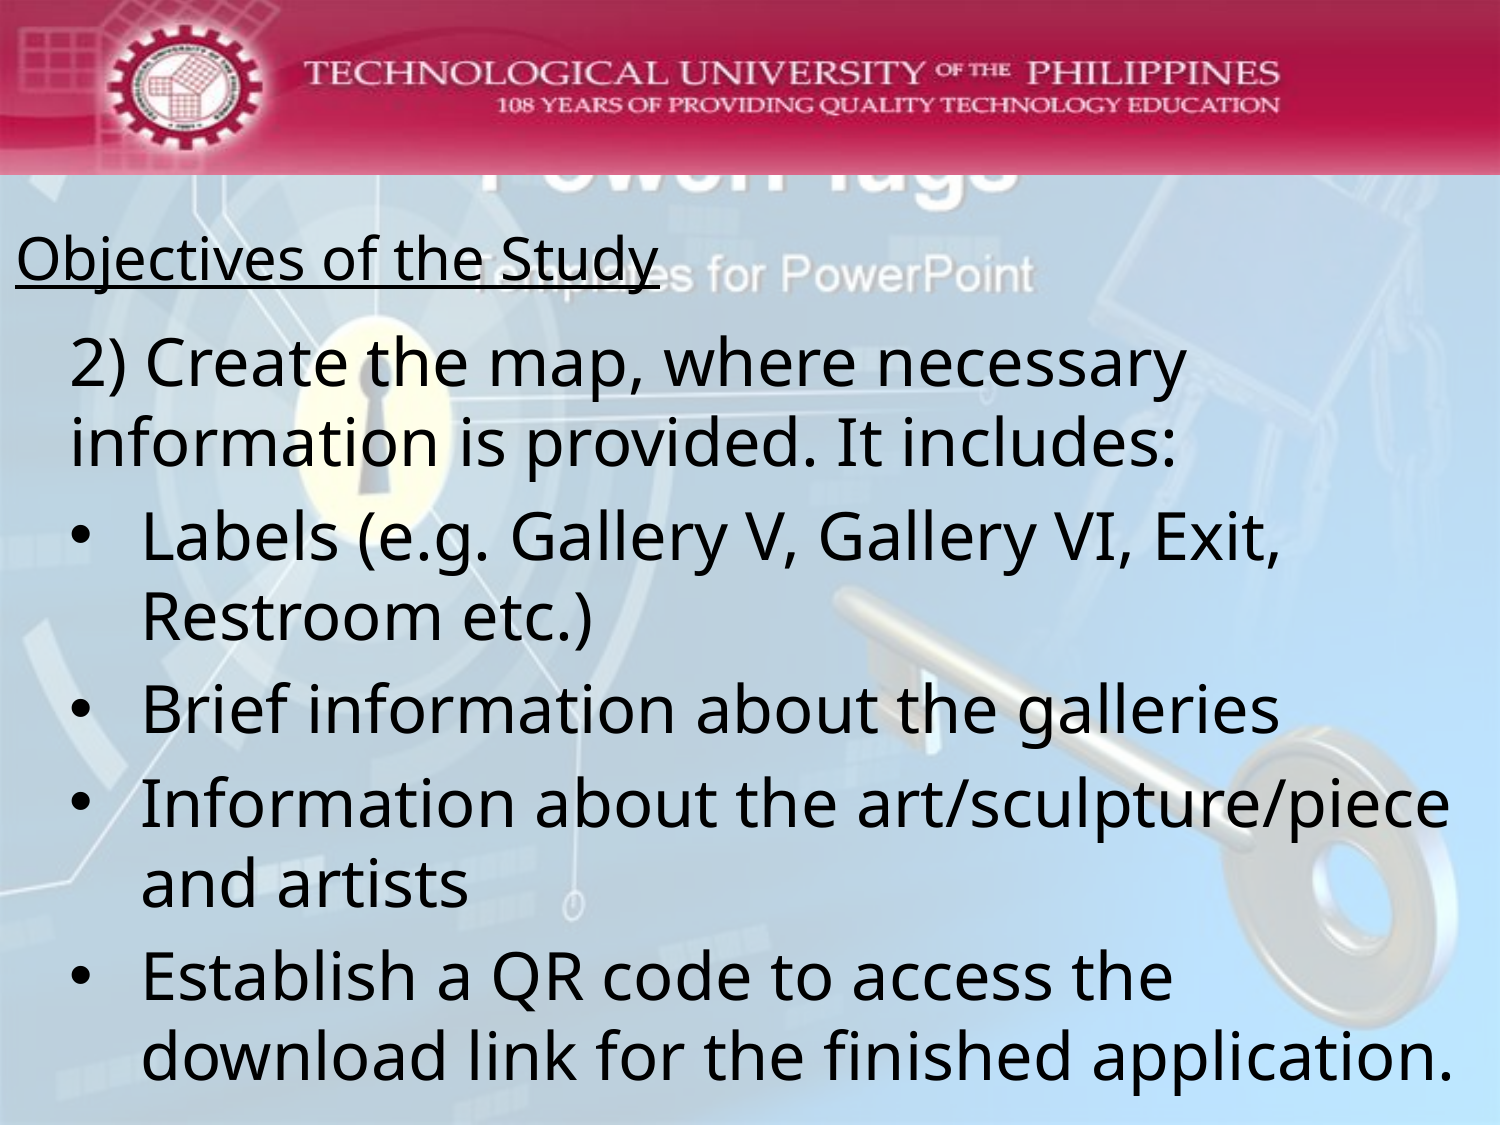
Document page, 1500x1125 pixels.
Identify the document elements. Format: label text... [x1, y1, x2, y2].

picture [0, 0, 1500, 175]
title Objectives of the Study [0, 212, 1350, 300]
list 2) Create the map, where necessary information is provided. It includes: Labels (e.g. Gallery V, Gallery VI, Exit, Restroom etc.) Brief information about the galleries Information about the art/sculpture/piece and artists Establish a QR code to access the download link for the finished application. [50, 312, 1475, 1109]
